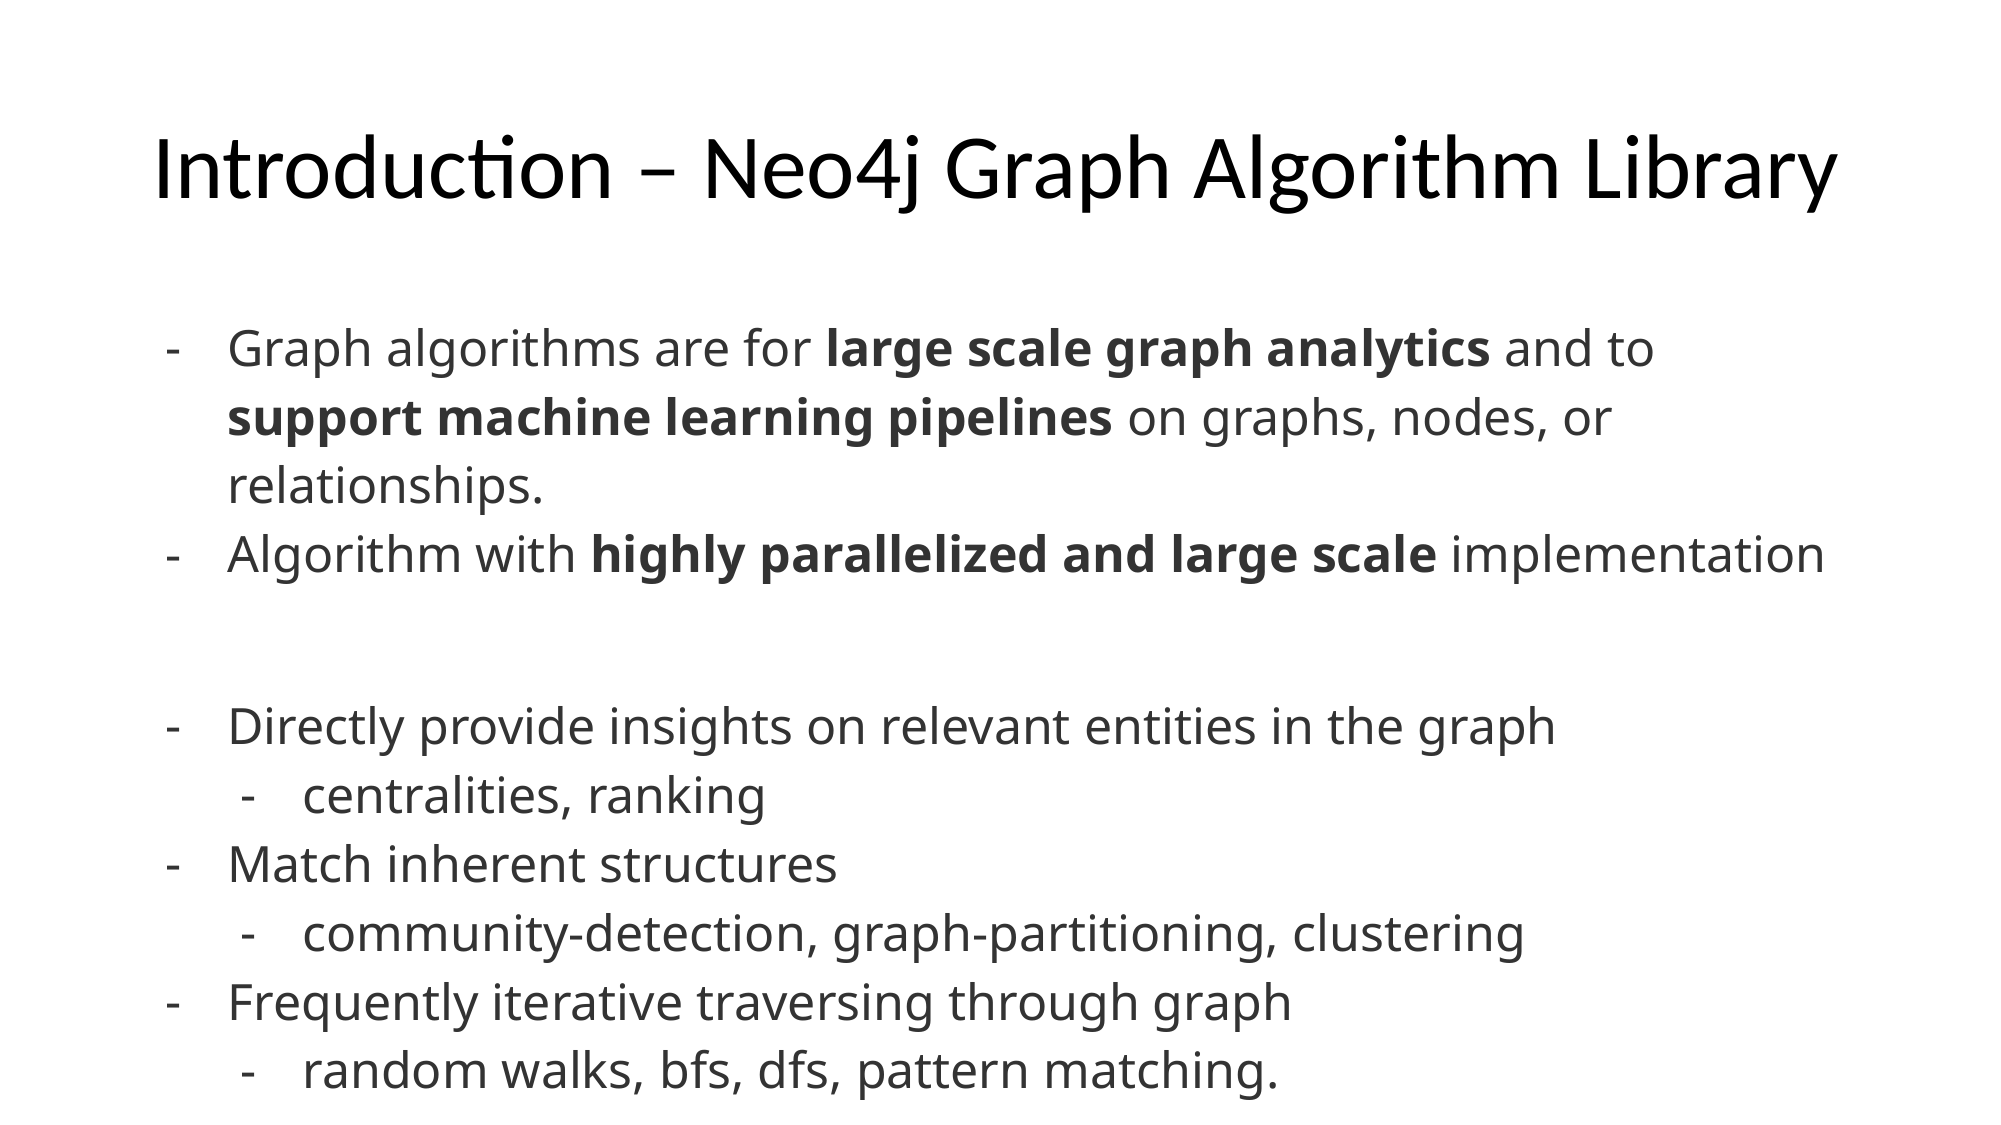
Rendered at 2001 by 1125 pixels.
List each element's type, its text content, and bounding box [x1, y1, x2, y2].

title Introduction – Neo4j Graph Algorithm Library [137, 59, 1863, 278]
list Graph algorithms are for large scale graph analytics and to support machine learning pipelines on graphs, nodes, or relationships. Algorithm with highly parallelized and large scale implementation Directly provide insights on relevant entities in the graph centralities, ranking Match inherent structures community-detection, graph-partitioning, clustering Frequently iterative traversing through graph random walks, bfs, dfs, pattern matching. [137, 299, 1863, 1014]
